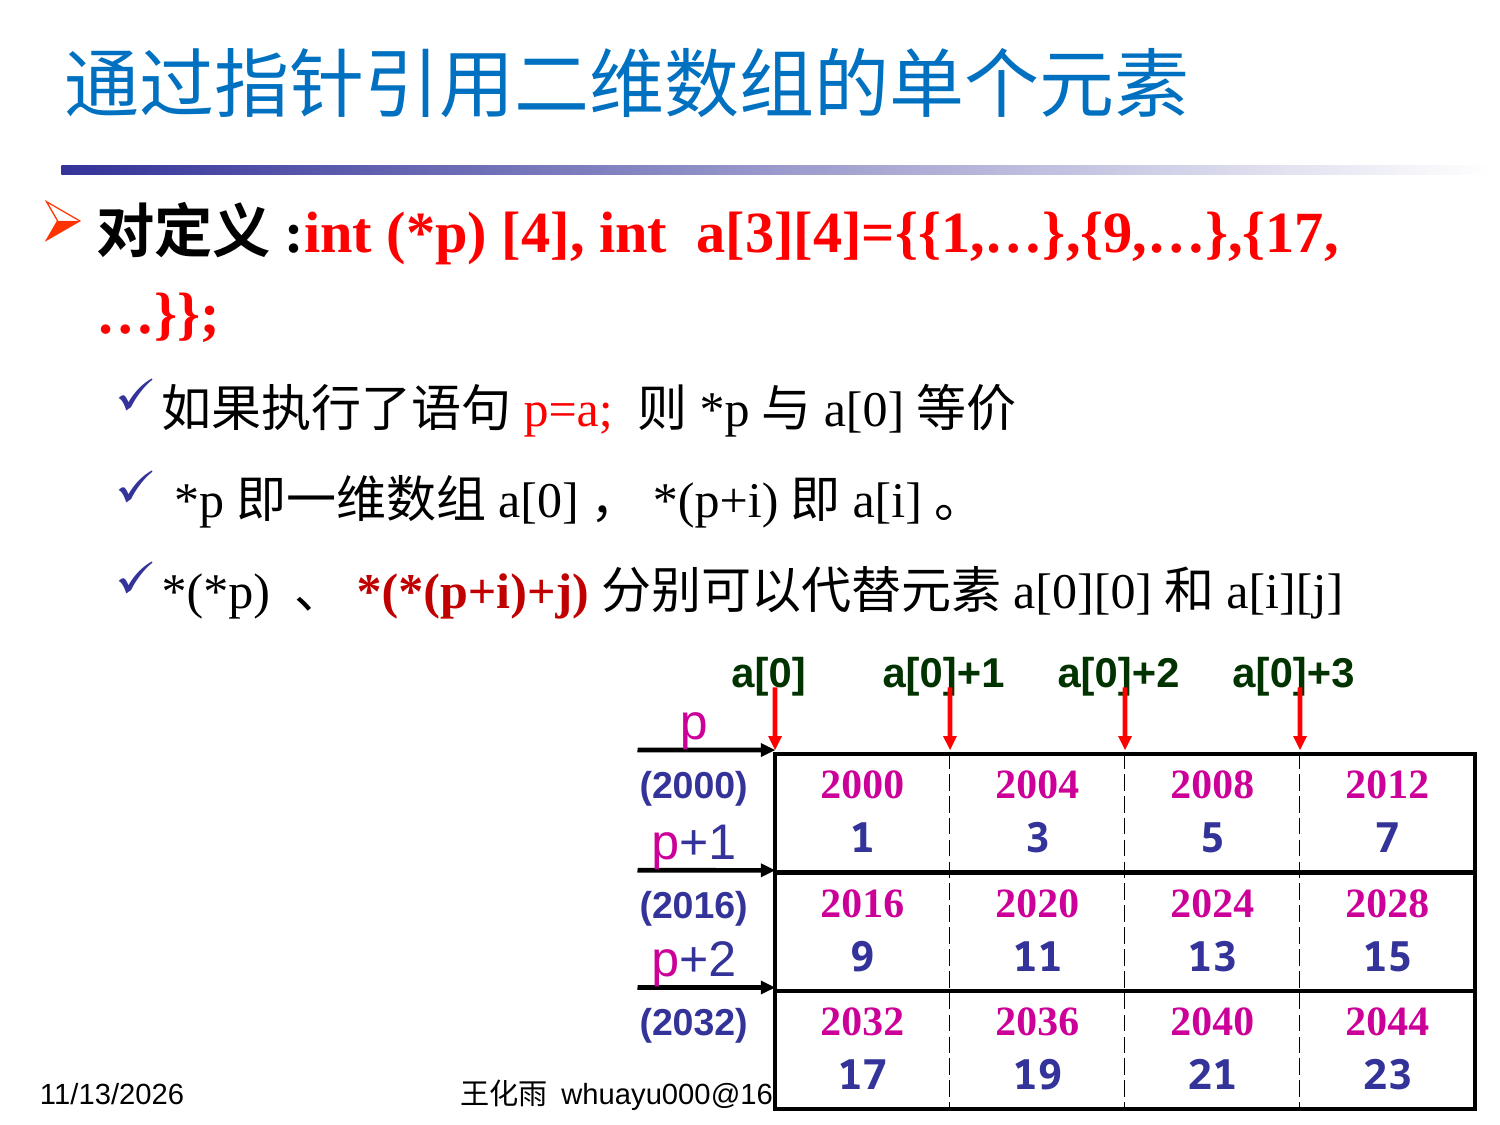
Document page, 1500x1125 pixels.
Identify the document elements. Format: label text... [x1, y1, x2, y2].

text_box 通过指针引用二维数组的单个元素 [49, 37, 1451, 125]
text_box p [649, 699, 738, 750]
table_cell 2028 15 [1300, 875, 1473, 989]
text_box (2000) [649, 762, 738, 813]
table_cell 2032 17 [777, 993, 950, 1107]
table_header 2000 1 [777, 758, 950, 870]
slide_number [24, 1074, 376, 1103]
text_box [637, 820, 776, 934]
table_cell 2040 21 [1125, 993, 1300, 1107]
table_header 2008 5 [1125, 758, 1300, 870]
text_box 对定义:int (*p) [4], int a[3][4]={{1,…},{9,…},{17,…}}; 如果执行了语句p=a; 则*p与a[0]等价 *p即一维数组a[0]，*(p+i)即a[i]。 *(*p) 、*(*(p+i)+j)分别可以代替元素a[0][0]和a[i][j] [24, 174, 1464, 663]
text_box [637, 743, 770, 757]
table_header 2004 3 [950, 758, 1125, 870]
table_header 2012 7 [1300, 756, 1473, 870]
table_cell 2020 11 [950, 875, 1125, 989]
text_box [774, 687, 1301, 751]
table_cell 2024 13 [1125, 875, 1300, 989]
table_cell 2044 23 [1300, 993, 1473, 1107]
table_cell 2016 9 [778, 875, 950, 989]
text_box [724, 649, 1338, 701]
table_cell 2036 19 [950, 993, 1125, 1107]
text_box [637, 937, 776, 1051]
footer 王化雨 whuayu000@163.com 13306442222 [387, 1074, 773, 1103]
